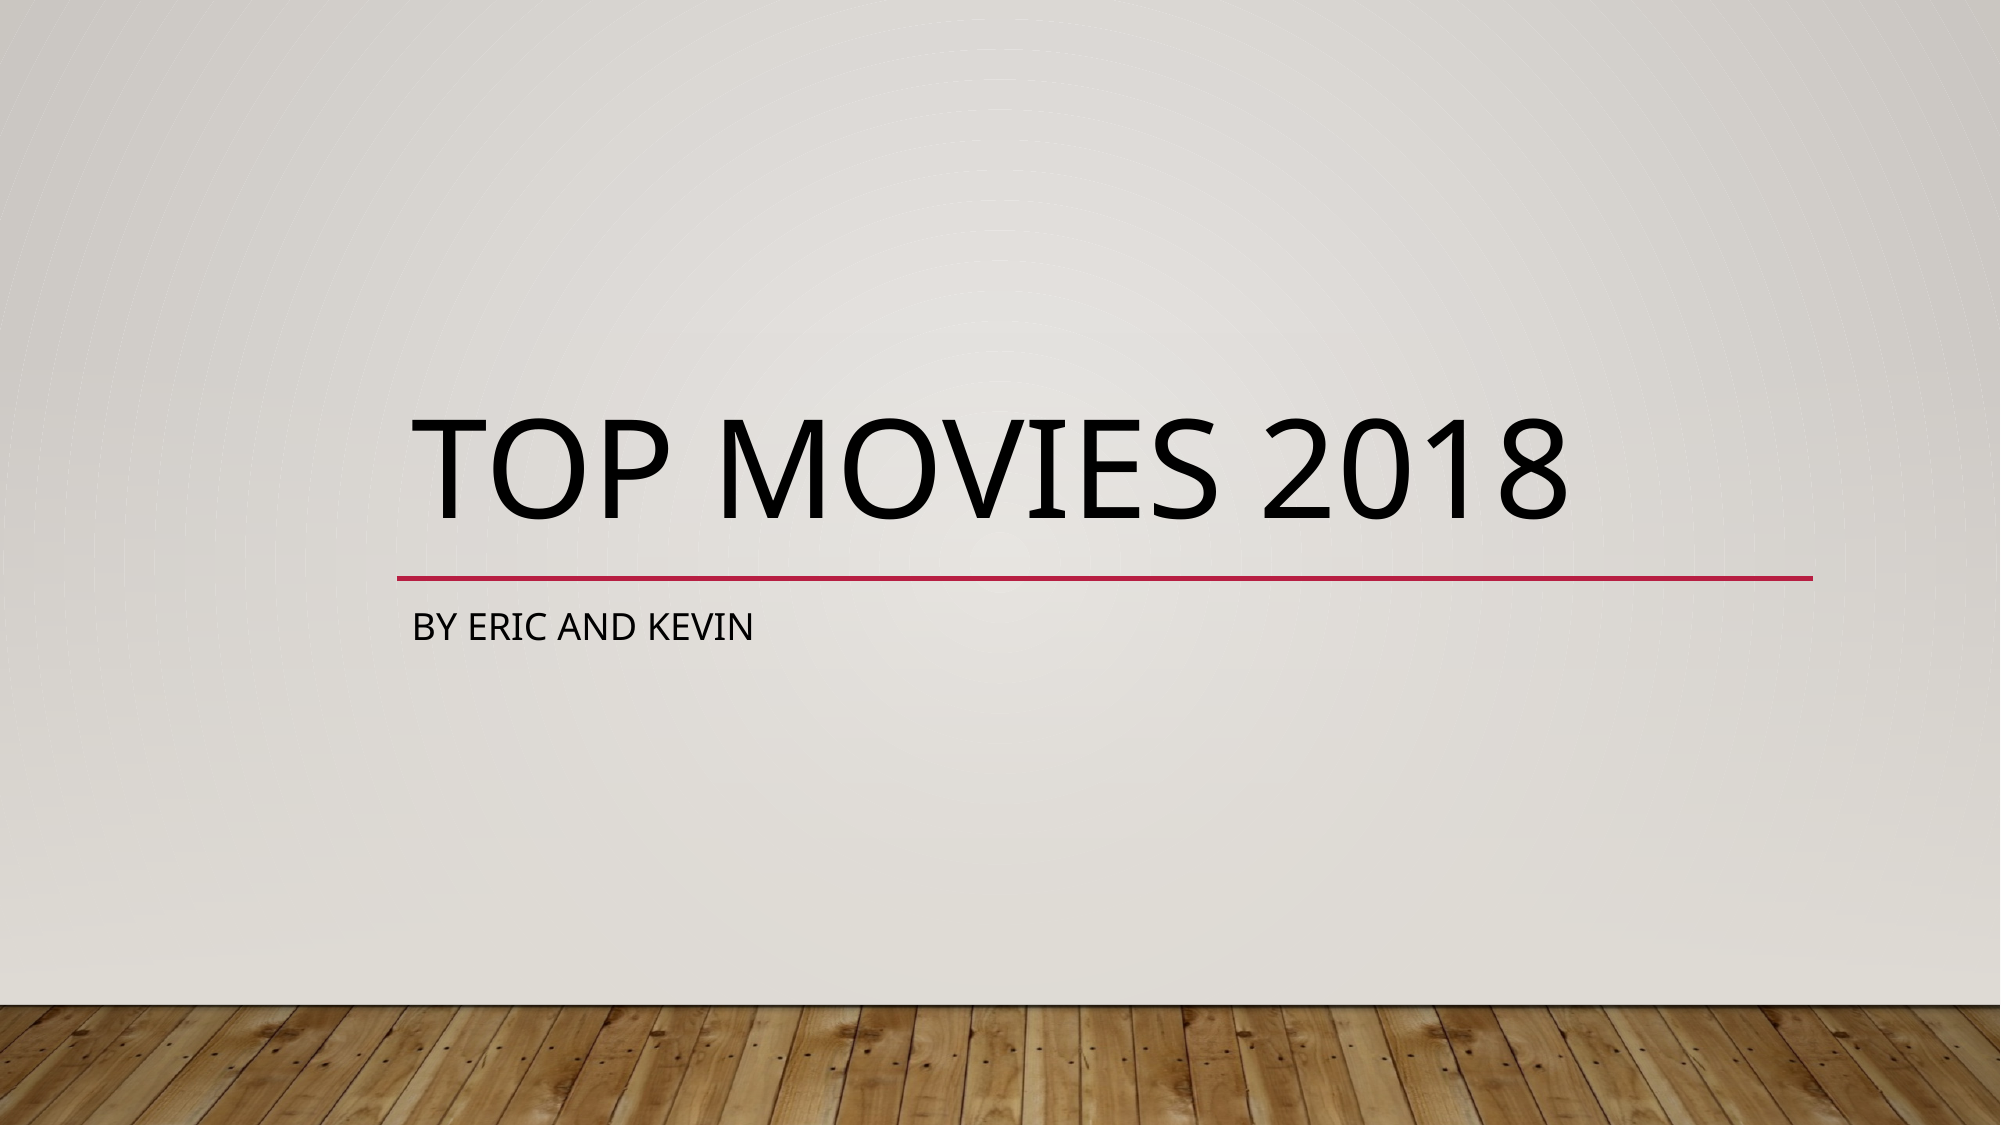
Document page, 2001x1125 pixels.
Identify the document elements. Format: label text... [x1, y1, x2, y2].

title Top Movies 2018 [396, 131, 1814, 549]
picture [0, 1005, 2000, 1125]
subtitle By Eric and Kevin [396, 579, 1814, 740]
